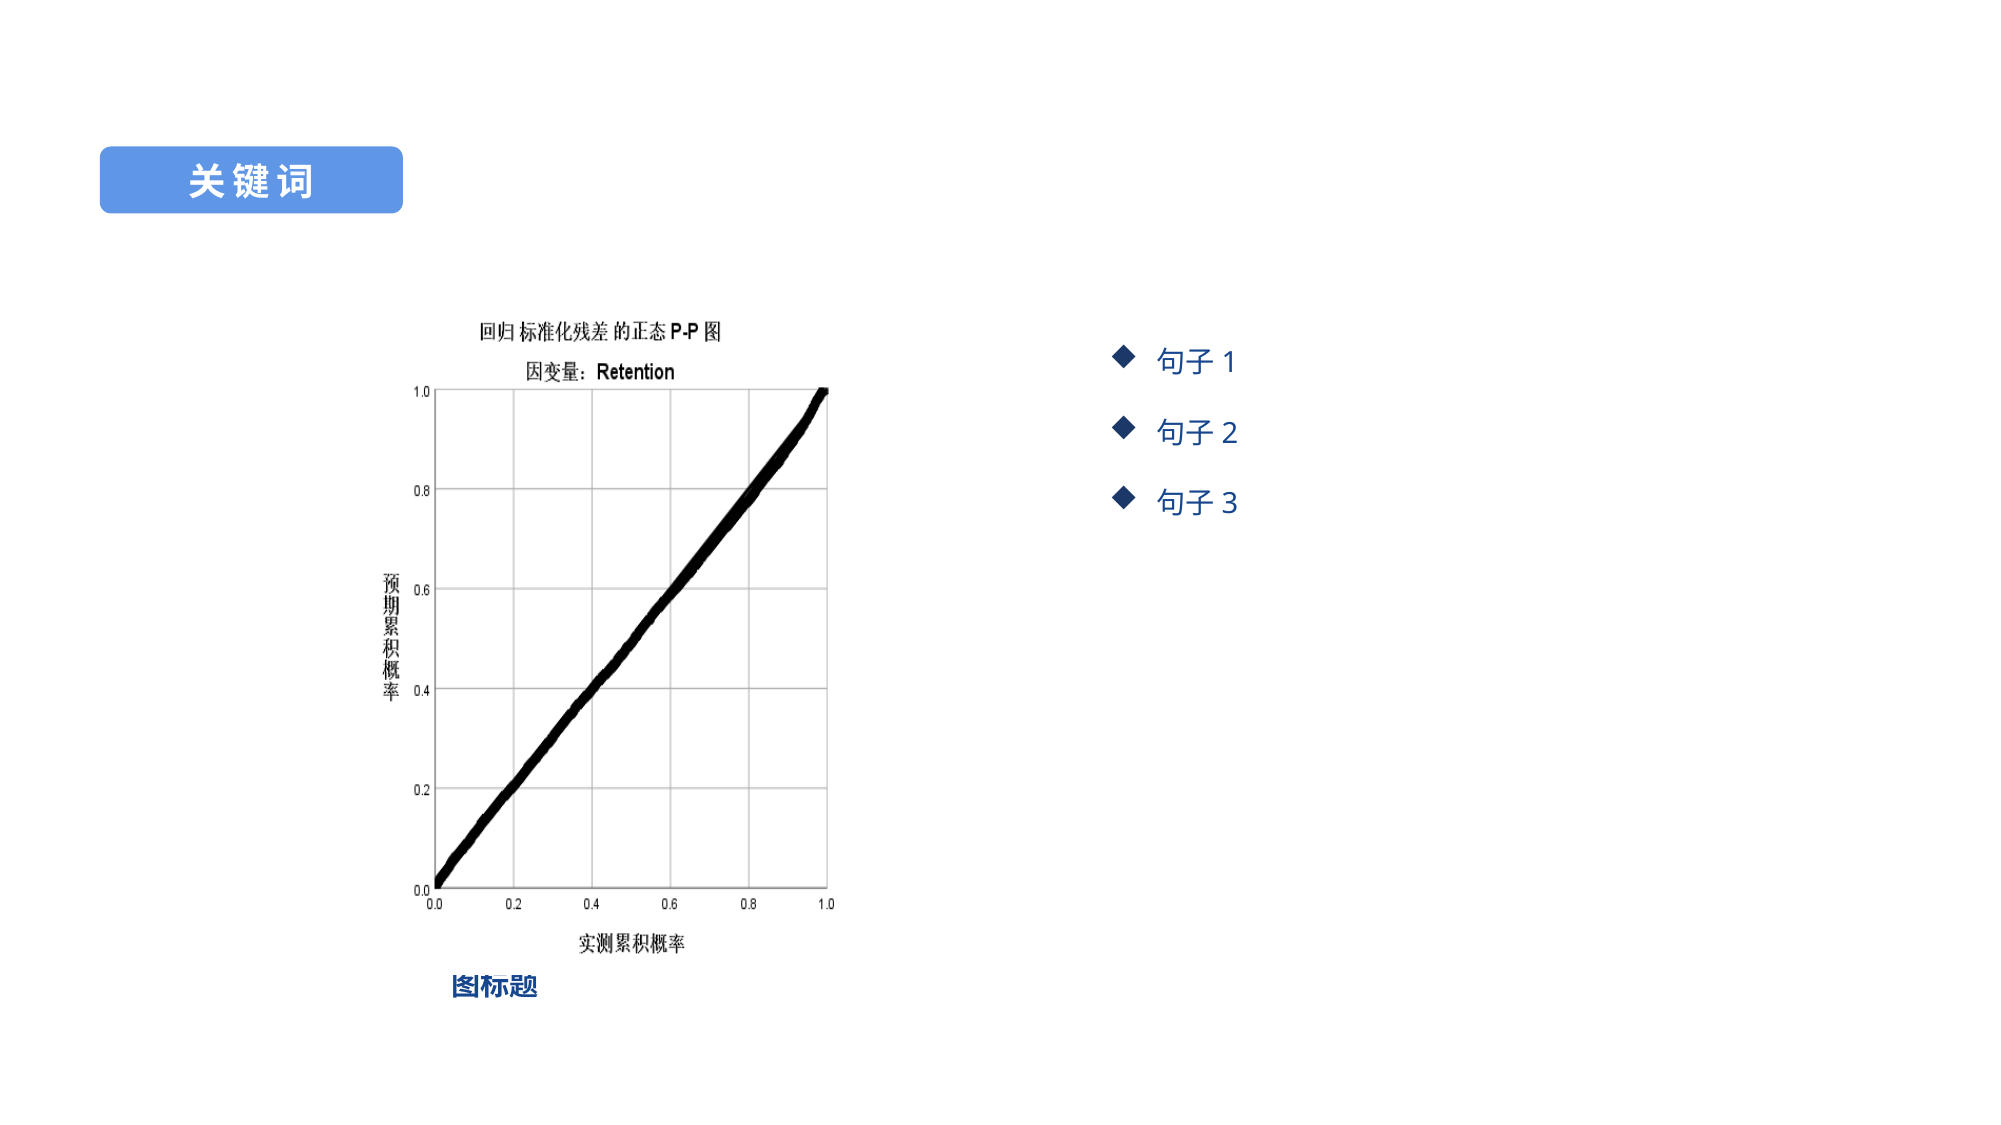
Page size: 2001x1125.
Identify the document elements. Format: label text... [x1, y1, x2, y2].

text_box 关键词 [98, 145, 404, 215]
picture [149, 299, 1050, 975]
text_box 句子1 句子2 句子3 [1094, 325, 1931, 527]
text_box 图标题 [77, 948, 913, 1009]
